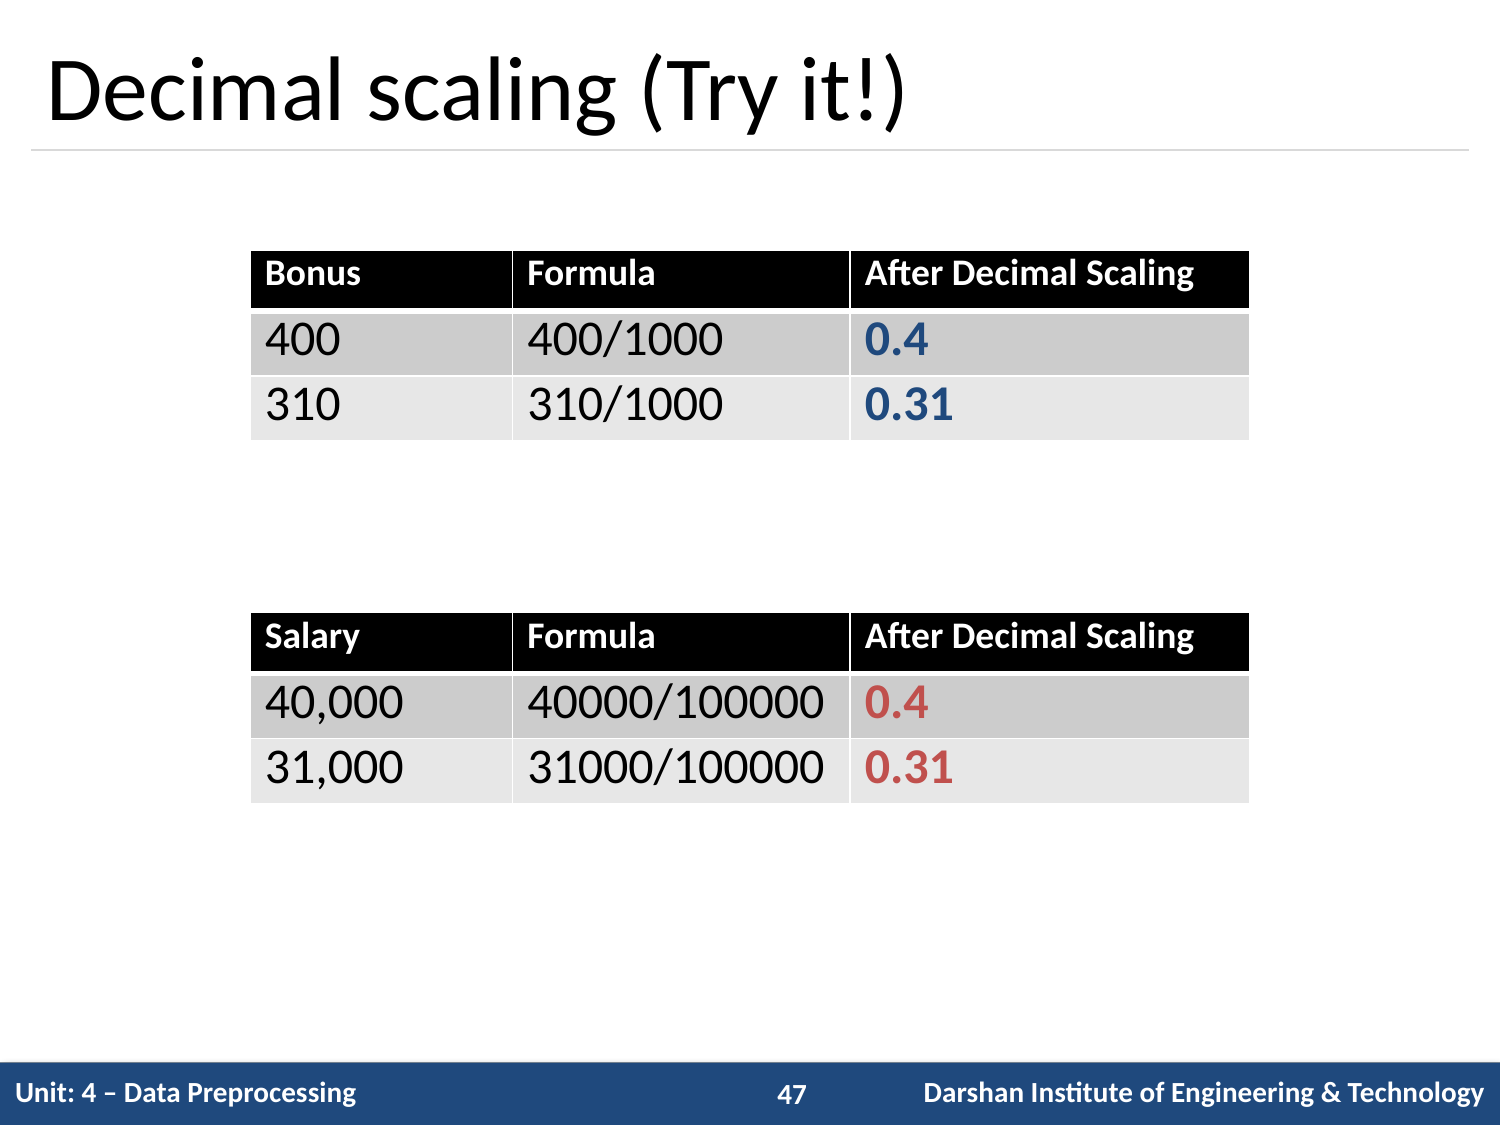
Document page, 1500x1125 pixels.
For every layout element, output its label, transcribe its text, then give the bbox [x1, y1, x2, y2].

table_header Formula [513, 613, 849, 671]
table_header Bonus [251, 251, 512, 308]
table_cell 0.31 [851, 377, 1249, 440]
table_cell 31000/100000 [513, 739, 849, 803]
table_cell 0.31 [851, 739, 1249, 803]
table_cell 40000/100000 [513, 676, 849, 738]
table_cell 0.4 [851, 314, 1249, 375]
table_cell 0.4 [851, 676, 1249, 738]
table_header Formula [513, 251, 849, 308]
table_cell 400/1000 [513, 314, 849, 375]
table_cell 40,000 [251, 676, 512, 738]
table_header After Decimal Scaling [851, 251, 1249, 308]
table_header After Decimal Scaling [851, 613, 1249, 671]
table_cell 310/1000 [513, 377, 849, 440]
title Decimal scaling (Try it!) [31, 17, 1469, 150]
table_cell 400 [251, 314, 512, 375]
table_cell 310 [251, 377, 512, 440]
table_header Salary [251, 613, 512, 671]
table_cell 31,000 [251, 739, 512, 803]
